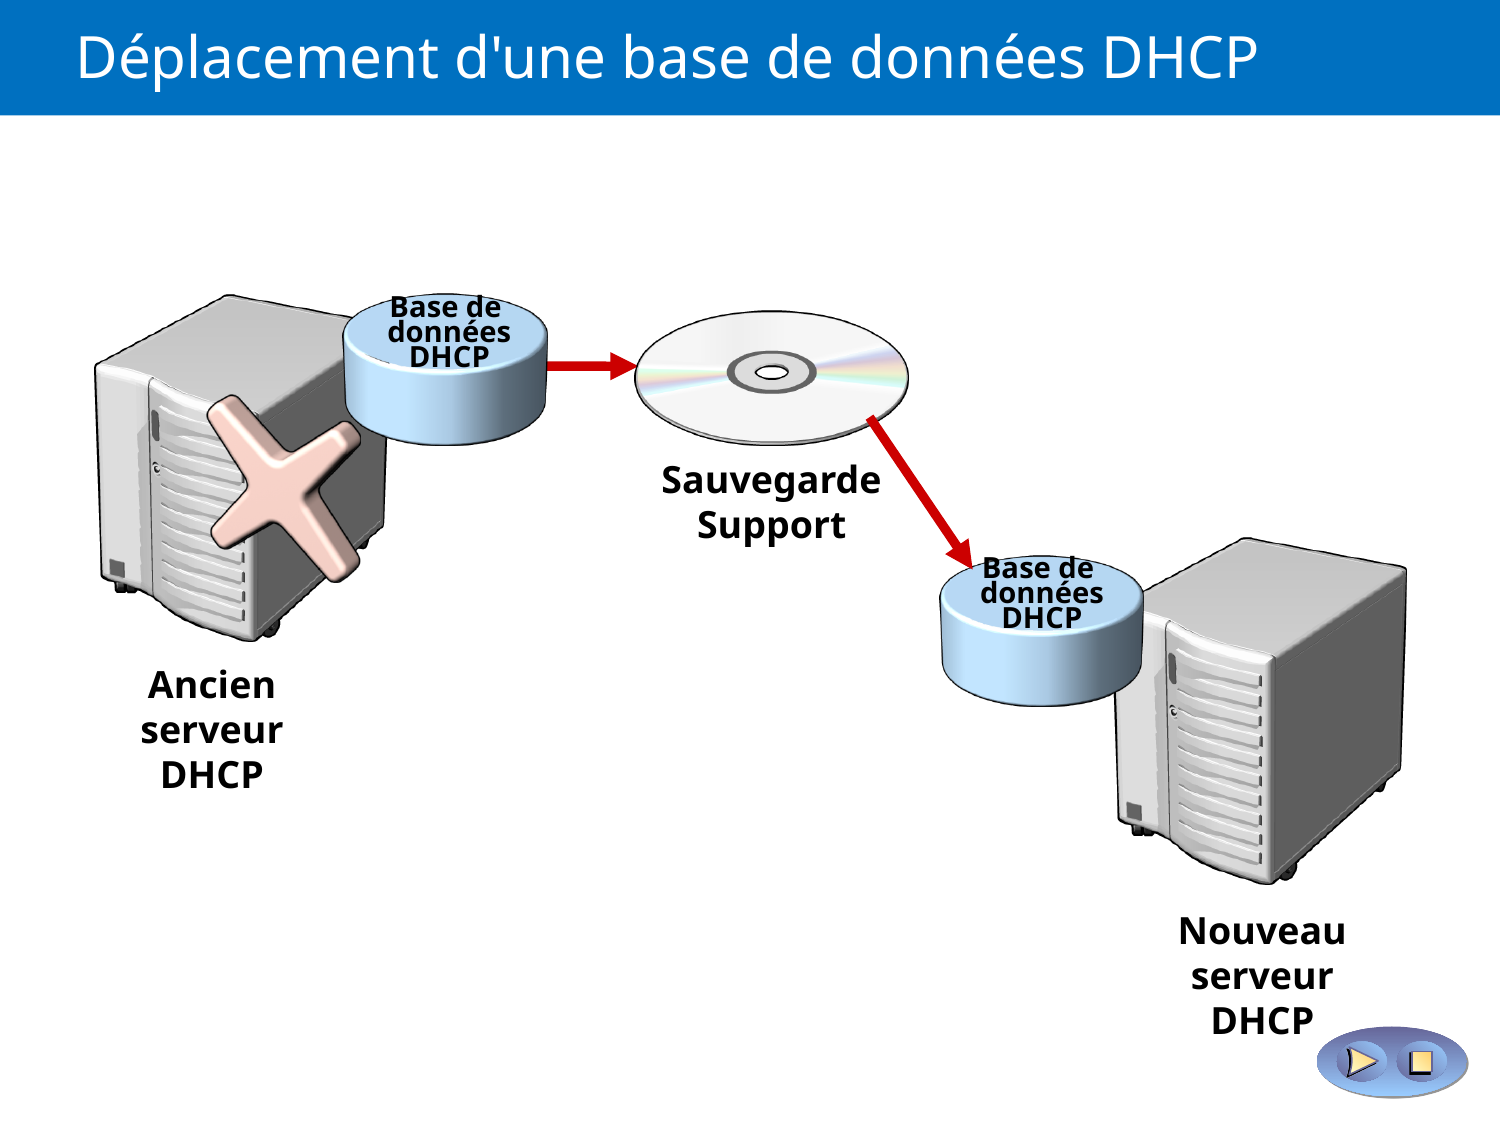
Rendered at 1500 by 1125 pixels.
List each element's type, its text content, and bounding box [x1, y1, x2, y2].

text_box [552, 360, 629, 373]
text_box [1316, 1026, 1468, 1097]
text_box Nouveau serveur DHCP [1124, 899, 1401, 1050]
text_box Sauvegarde Support [634, 453, 909, 554]
text_box [47, 204, 1448, 1018]
text_box Ancien serveur DHCP [75, 654, 350, 804]
picture [94, 293, 548, 642]
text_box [939, 551, 1145, 707]
picture [634, 310, 909, 447]
title Déplacement d'une base de données DHCP [75, 0, 1351, 122]
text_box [1396, 1041, 1448, 1082]
picture [1110, 536, 1407, 885]
